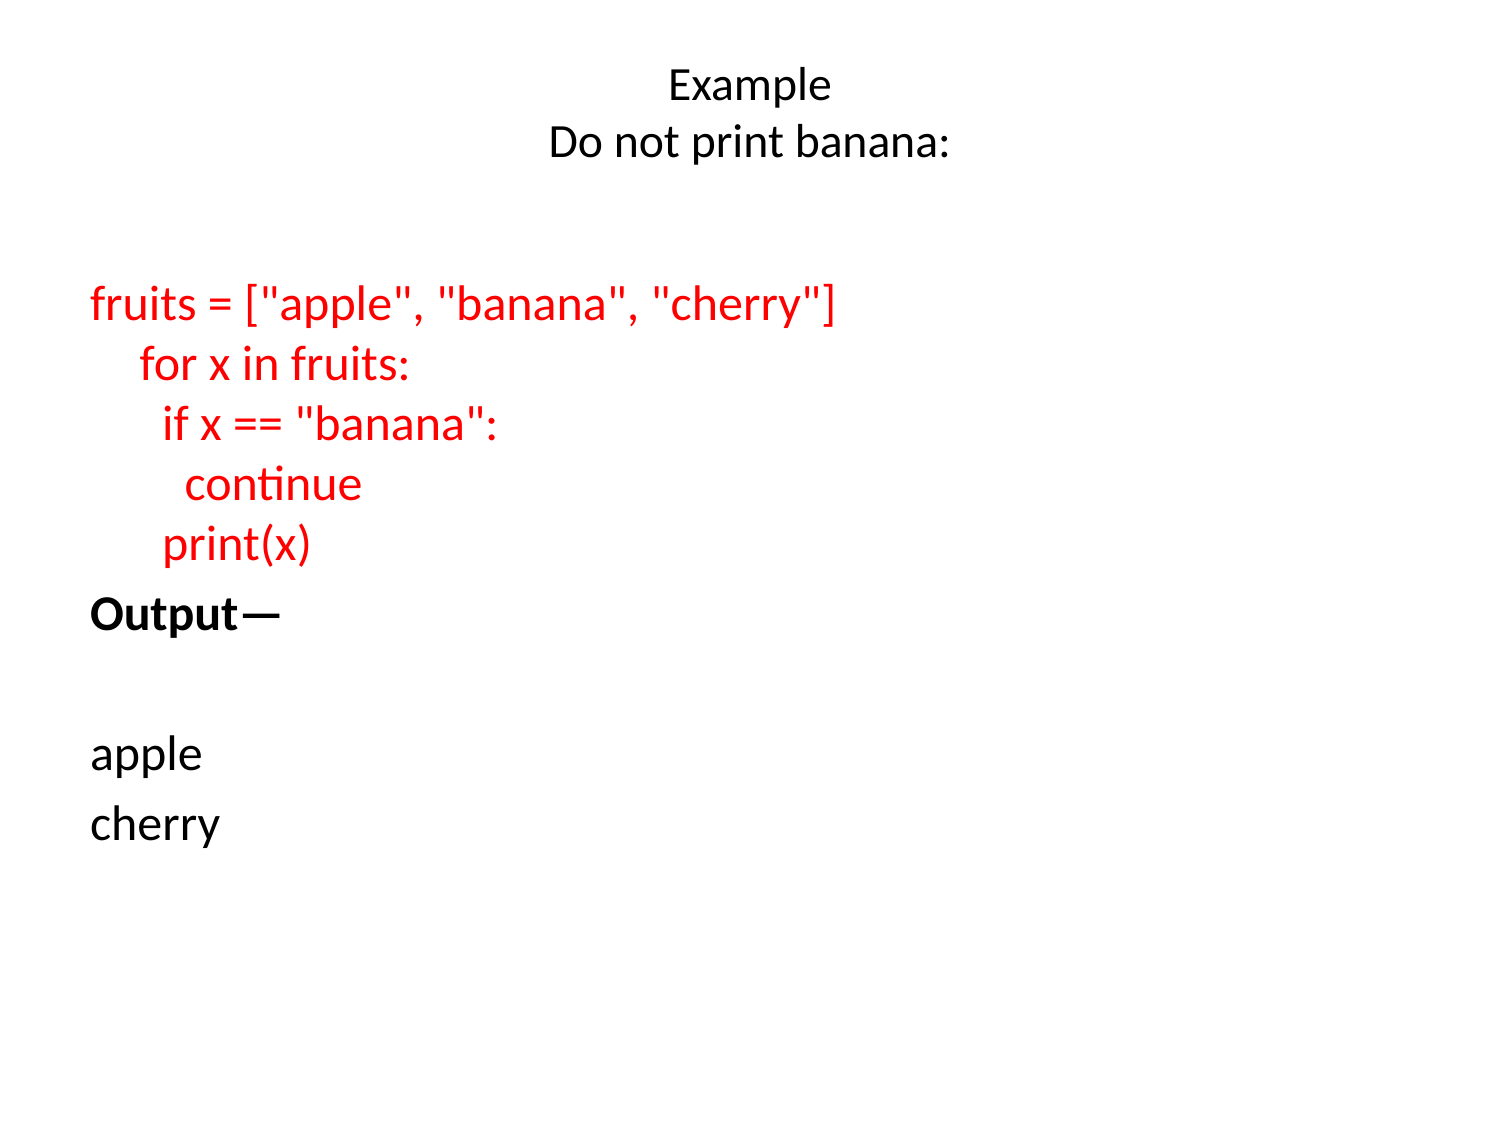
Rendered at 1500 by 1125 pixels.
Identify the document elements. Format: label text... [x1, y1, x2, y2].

list fruits = ["apple", "banana", "cherry"] for x in fruits: if x == "banana": continue print(x) Output— apple cherry [75, 262, 1425, 1005]
title Example Do not print banana: [75, 45, 1425, 233]
